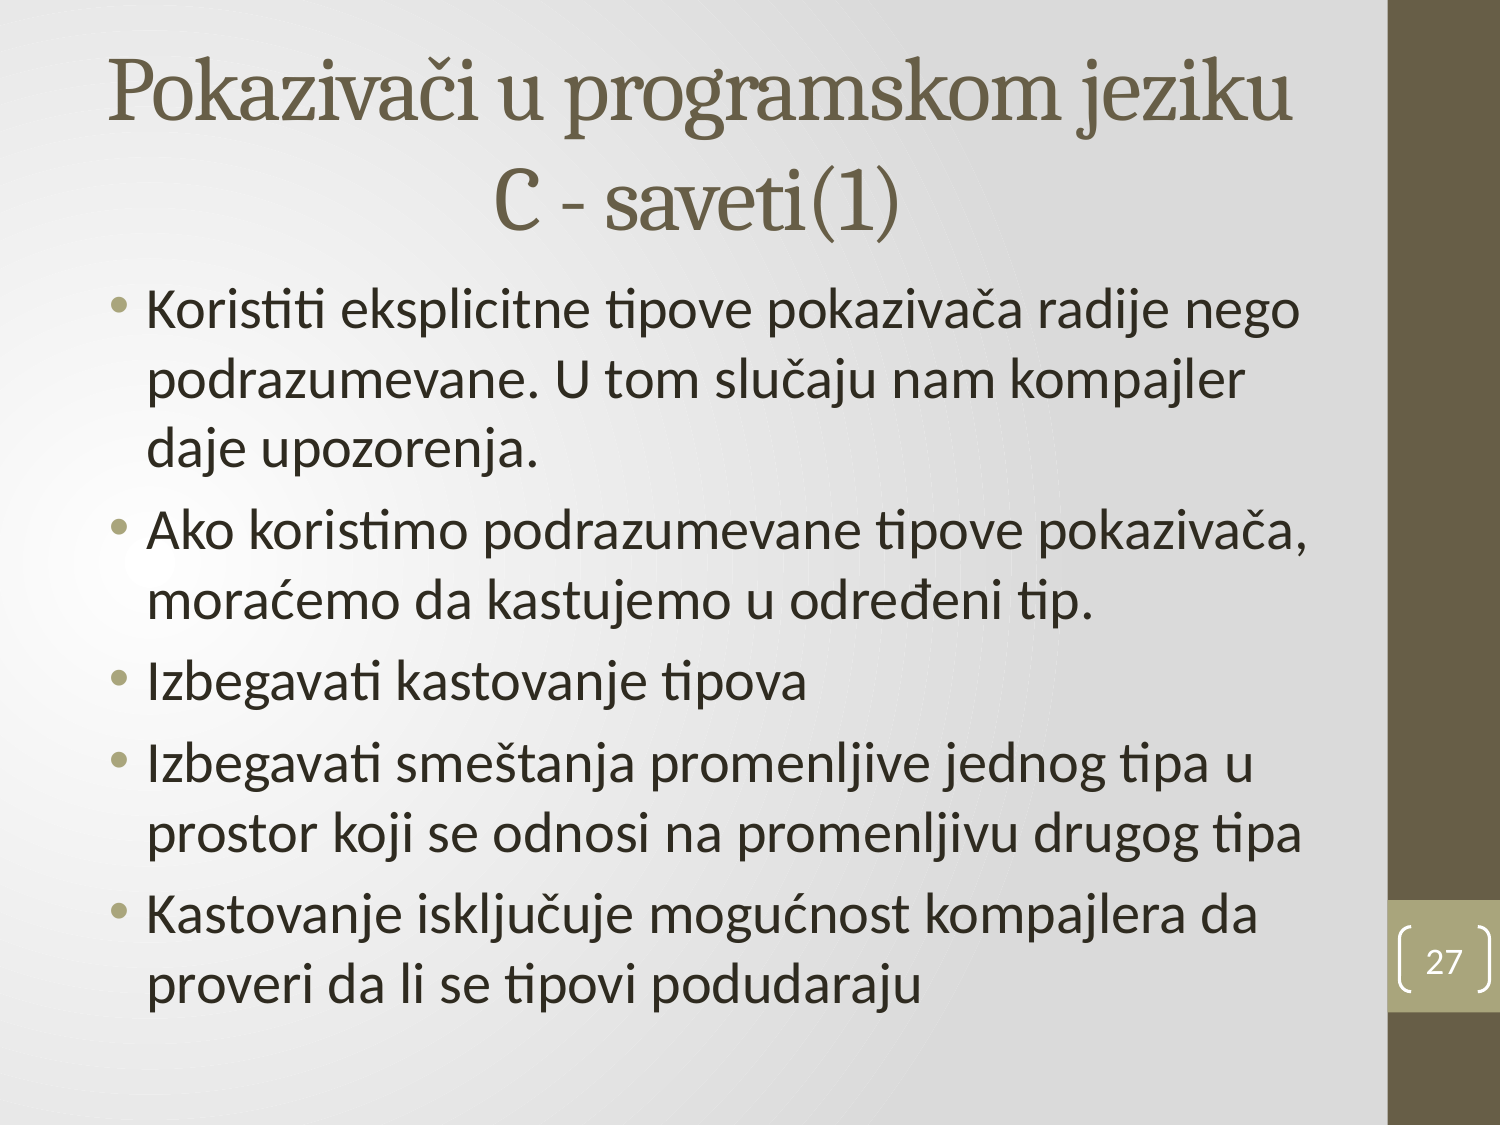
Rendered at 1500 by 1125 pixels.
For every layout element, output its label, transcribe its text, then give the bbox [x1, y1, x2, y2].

title Pokazivači u programskom jeziku C - saveti(1) [75, 45, 1325, 233]
slide_number 27 [1397, 925, 1492, 994]
list Koristiti eksplicitne tipove pokazivača radije nego podrazumevane. U tom slučaju nam kompajler daje upozorenja. Ako koristimo podrazumevane tipove pokazivača, moraćemo da kastujemo u određeni tip. Izbegavati kastovanje tipova Izbegavati smeštanja promenljive jednog tipa u prostor koji se odnosi na promenljivu drugog tipa Kastovanje isključuje mogućnost kompajlera da proveri da li se tipovi podudaraju [75, 262, 1325, 1050]
